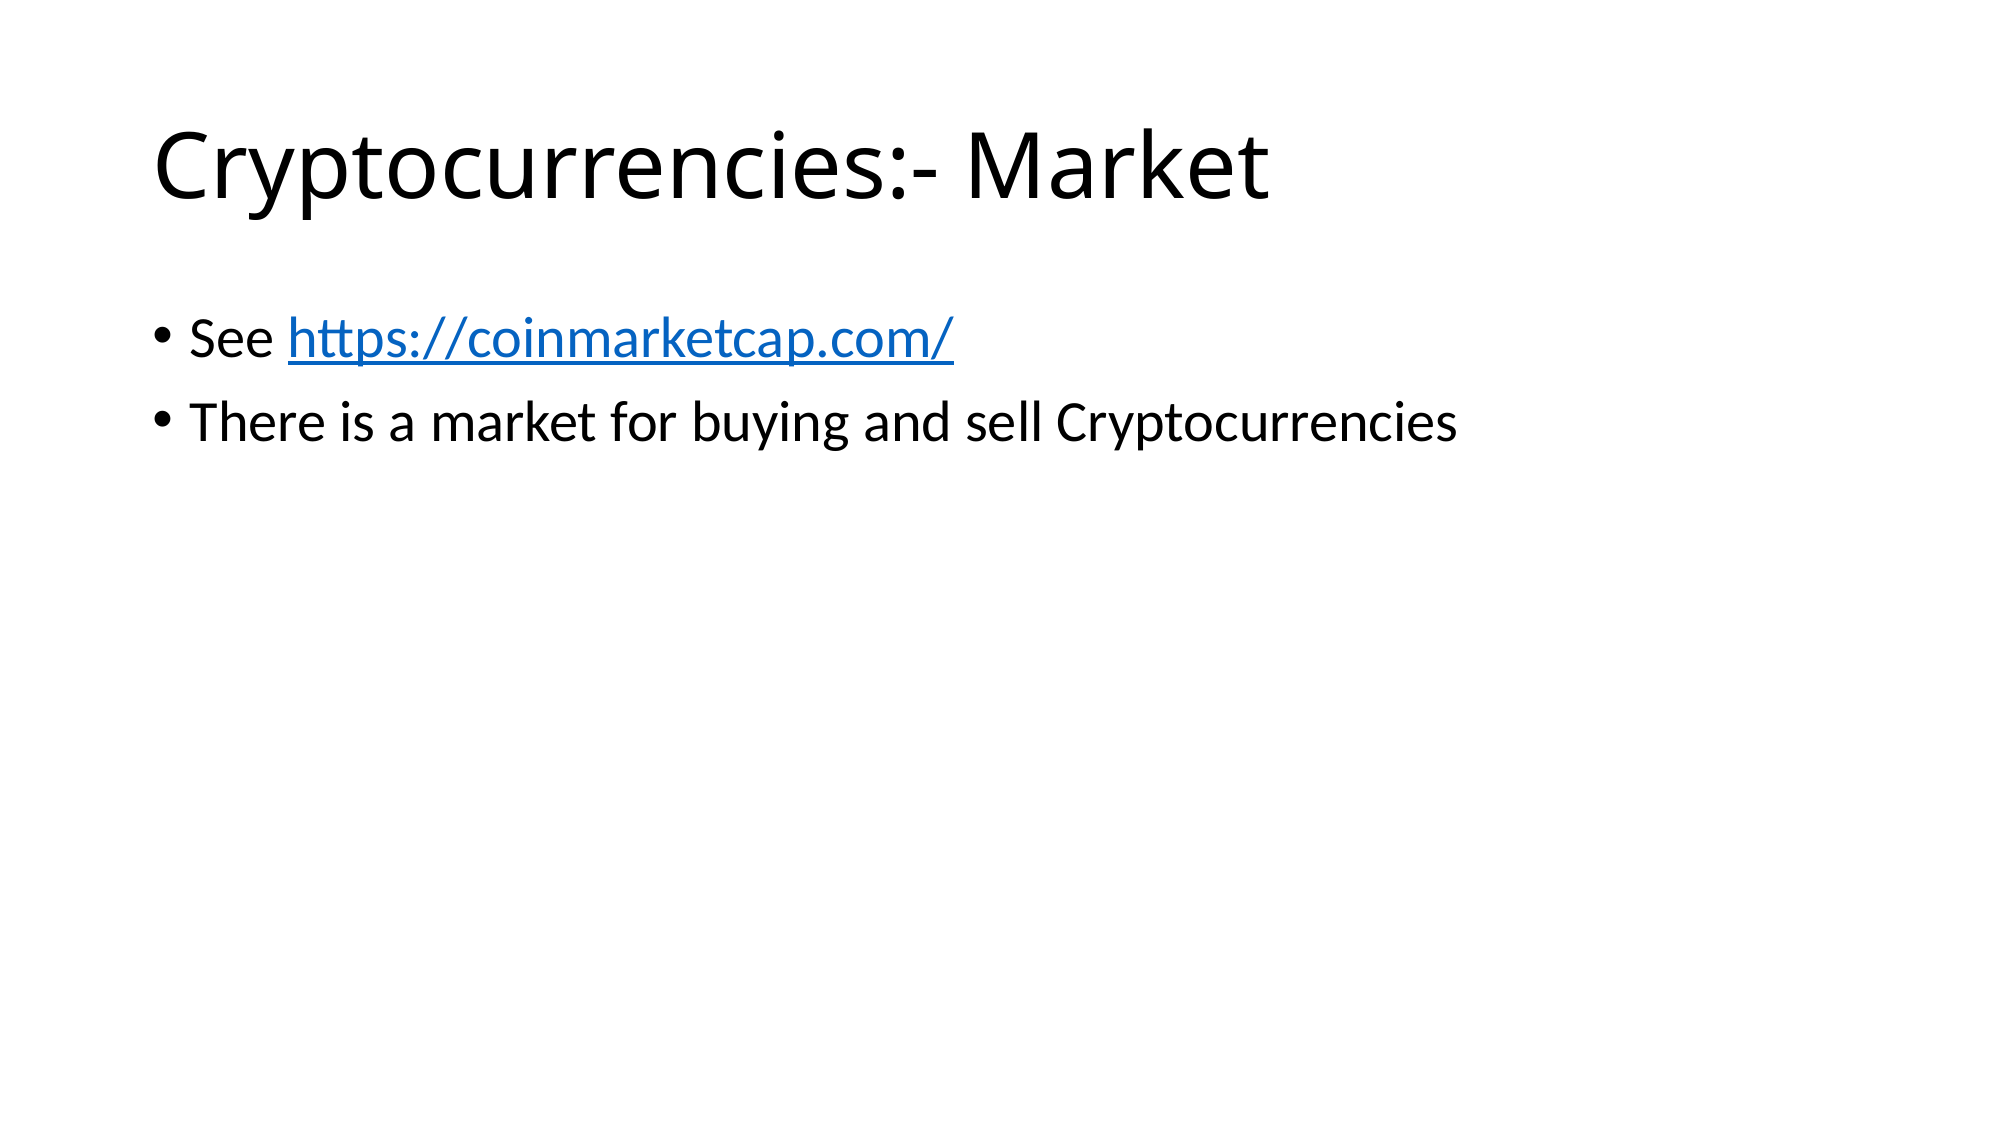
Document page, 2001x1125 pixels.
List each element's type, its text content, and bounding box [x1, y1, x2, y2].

list See https://coinmarketcap.com/ There is a market for buying and sell Cryptocurrencies [137, 299, 1863, 1014]
title Cryptocurrencies:- Market [137, 59, 1863, 278]
